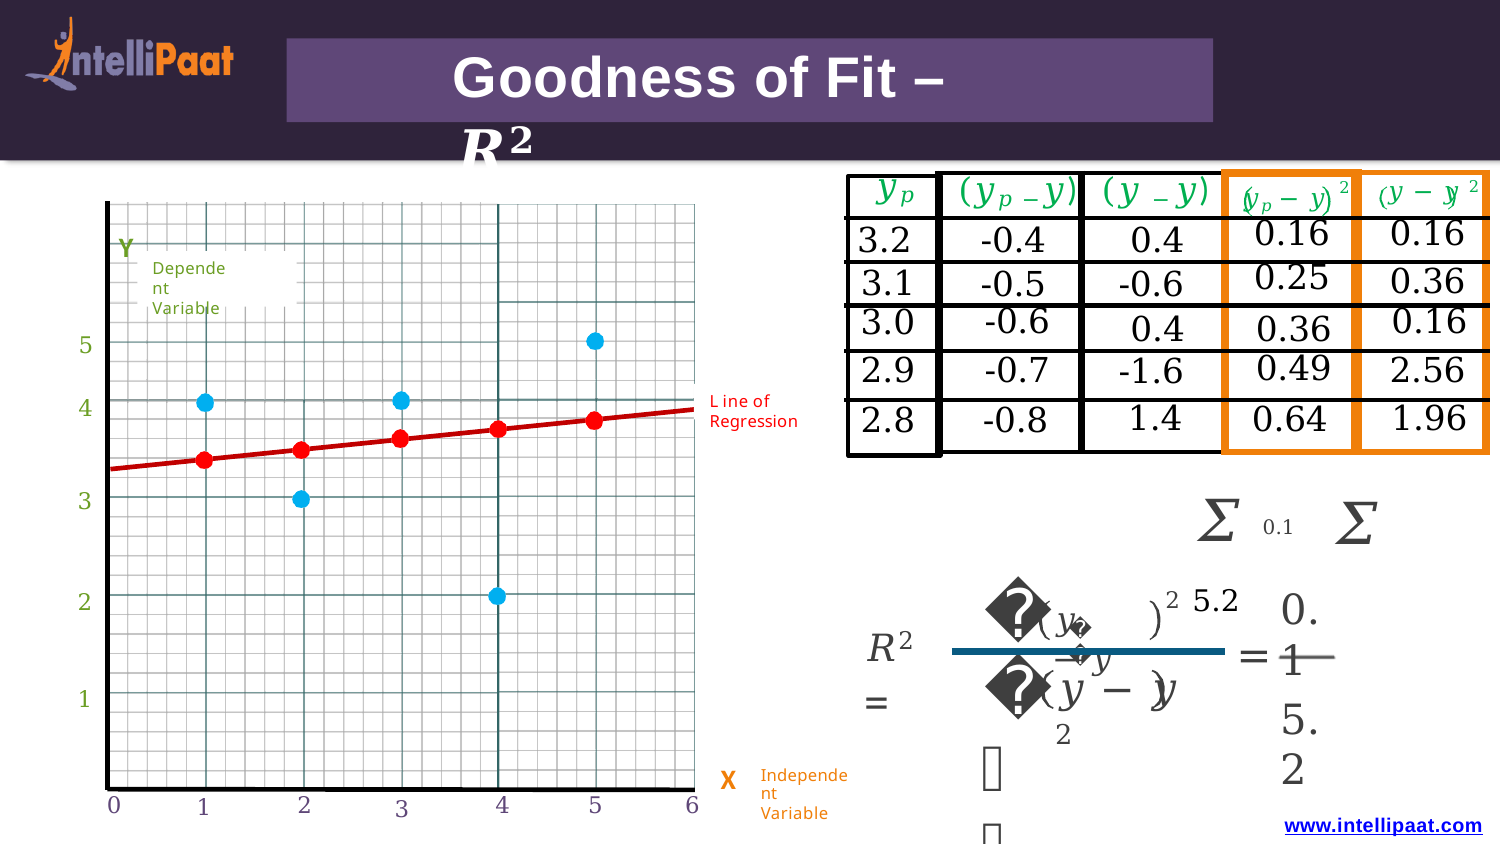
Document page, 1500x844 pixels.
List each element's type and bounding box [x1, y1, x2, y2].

table_header [844, 173, 935, 216]
table_header [1362, 175, 1482, 216]
text_box [446, 168, 1036, 184]
table_cell [939, 220, 1078, 260]
table_cell [939, 308, 1078, 349]
text_box [76, 390, 94, 421]
table_cell [854, 264, 935, 303]
table_header [1085, 175, 1221, 216]
text_box [104, 200, 941, 823]
text_box [1282, 812, 1489, 837]
table_cell [1362, 264, 1482, 303]
table_cell [1085, 402, 1221, 450]
table_cell [1085, 308, 1221, 349]
table_cell [1085, 264, 1221, 303]
table_cell [854, 220, 935, 260]
table_cell [1362, 353, 1482, 398]
table_cell [1362, 308, 1482, 349]
table_cell [1229, 308, 1351, 349]
table_cell [1229, 264, 1351, 303]
text_box [75, 681, 93, 712]
table_cell [854, 402, 935, 452]
table_header [1229, 177, 1351, 216]
text_box [1379, 186, 1388, 210]
text_box [951, 428, 1441, 844]
text_box [1243, 186, 1253, 217]
table_cell [1085, 220, 1221, 260]
table_cell [1362, 220, 1482, 260]
table_cell [1362, 402, 1482, 449]
table_cell [939, 402, 1078, 450]
text_box [1322, 186, 1331, 217]
table_cell [1085, 353, 1221, 398]
text_box [75, 484, 93, 515]
table_cell [854, 308, 935, 349]
table_cell [1229, 402, 1351, 428]
text_box [1448, 186, 1456, 210]
text_box [0, 0, 1500, 168]
picture [23, 10, 234, 95]
table_cell [1229, 220, 1351, 260]
table_header [939, 175, 1078, 216]
table_cell [854, 353, 935, 398]
text_box [857, 616, 944, 730]
text_box [75, 584, 93, 615]
table_cell [939, 264, 1078, 303]
table_cell [939, 353, 1078, 398]
text_box [76, 328, 94, 359]
table_cell [1229, 353, 1351, 398]
